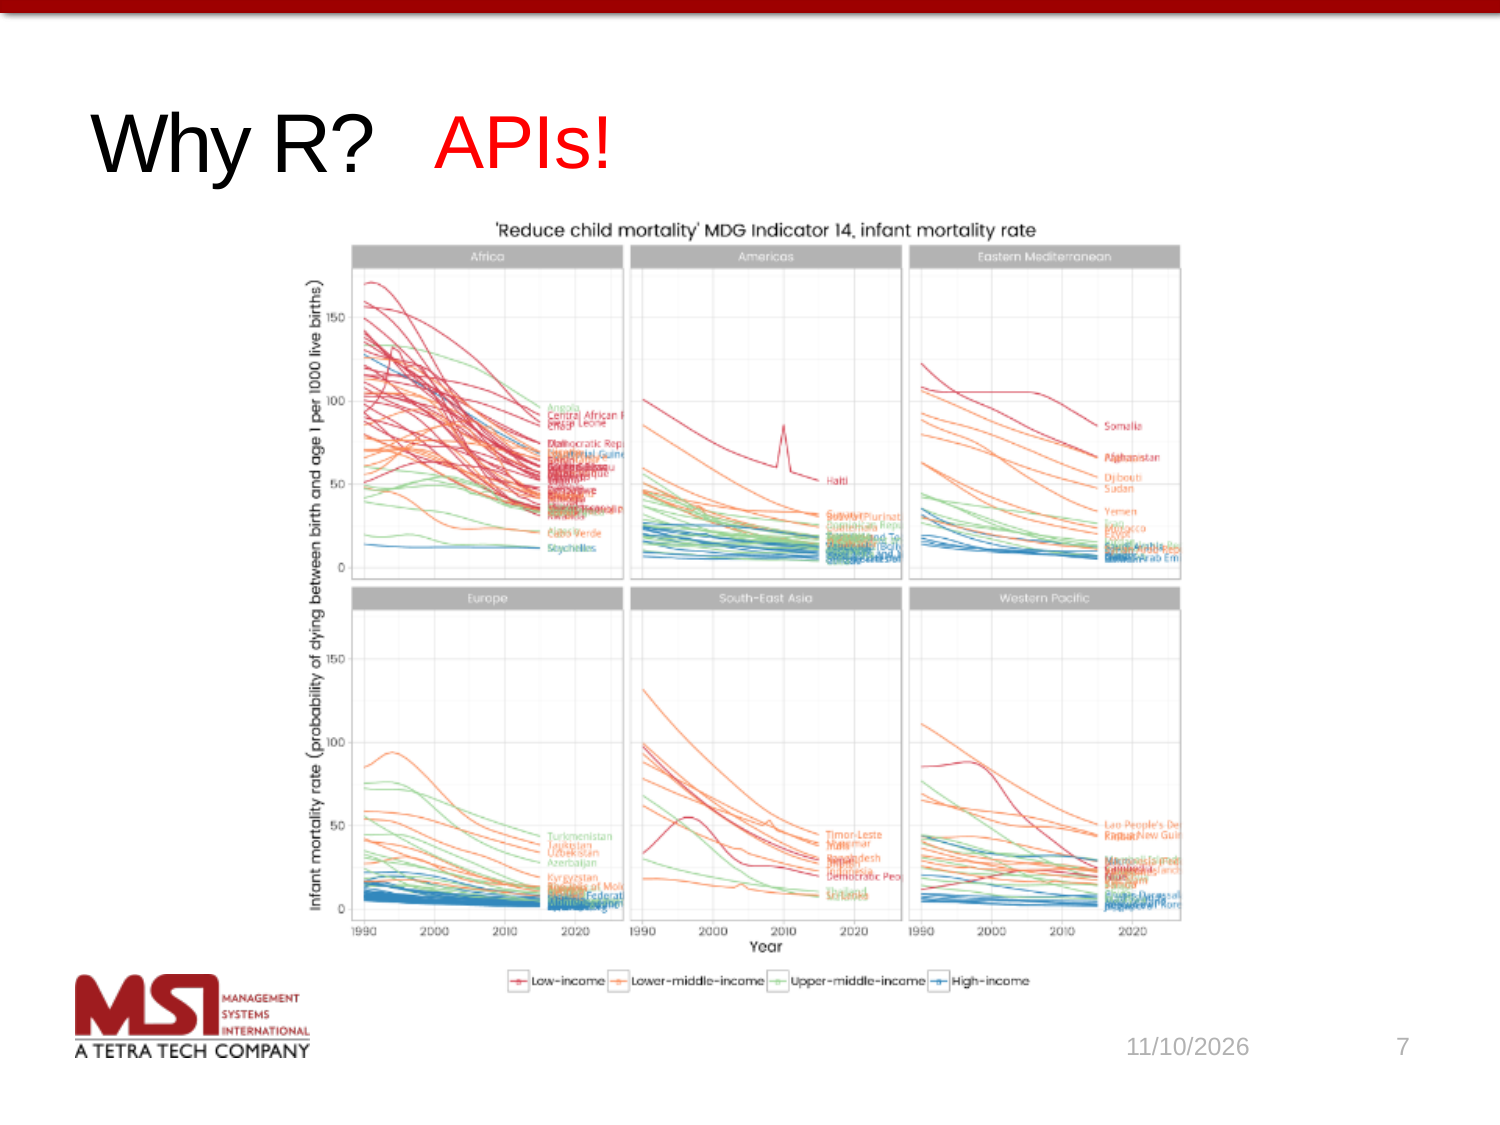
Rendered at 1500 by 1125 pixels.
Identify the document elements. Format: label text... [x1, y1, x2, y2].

slide_number 7 [1300, 1015, 1425, 1075]
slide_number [350, 1015, 1300, 1075]
picture [75, 216, 1188, 1058]
text_box APIs! [419, 85, 812, 191]
title Why R? [75, 45, 1413, 233]
